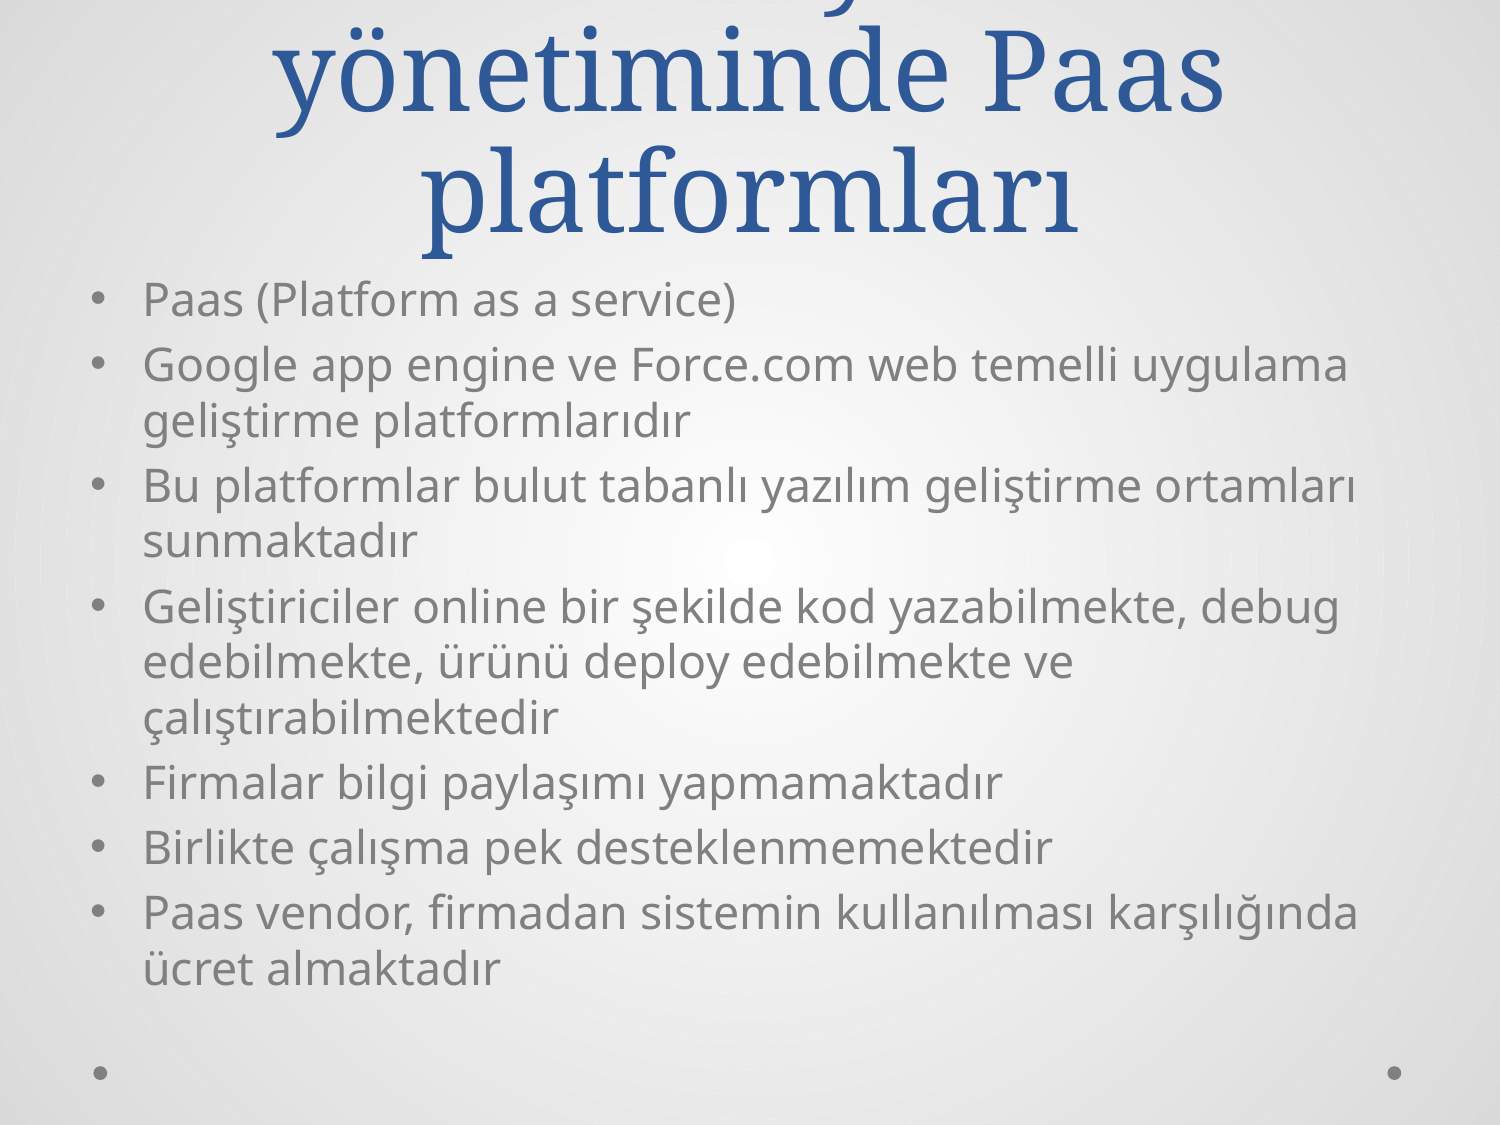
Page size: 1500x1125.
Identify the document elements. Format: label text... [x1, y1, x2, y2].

list Paas (Platform as a service) Google app engine ve Force.com web temelli uygulama geliştirme platformlarıdır Bu platformlar bulut tabanlı yazılım geliştirme ortamları sunmaktadır Geliştiriciler online bir şekilde kod yazabilmekte, debug edebilmekte, ürünü deploy edebilmekte ve çalıştırabilmektedir Firmalar bilgi paylaşımı yapmamaktadır Birlikte çalışma pek desteklenmemektedir Paas vendor, firmadan sistemin kullanılması karşılığında ücret almaktadır [75, 262, 1425, 1005]
title Kitle kaynak yönetiminde Paas platformları [75, 0, 1425, 262]
